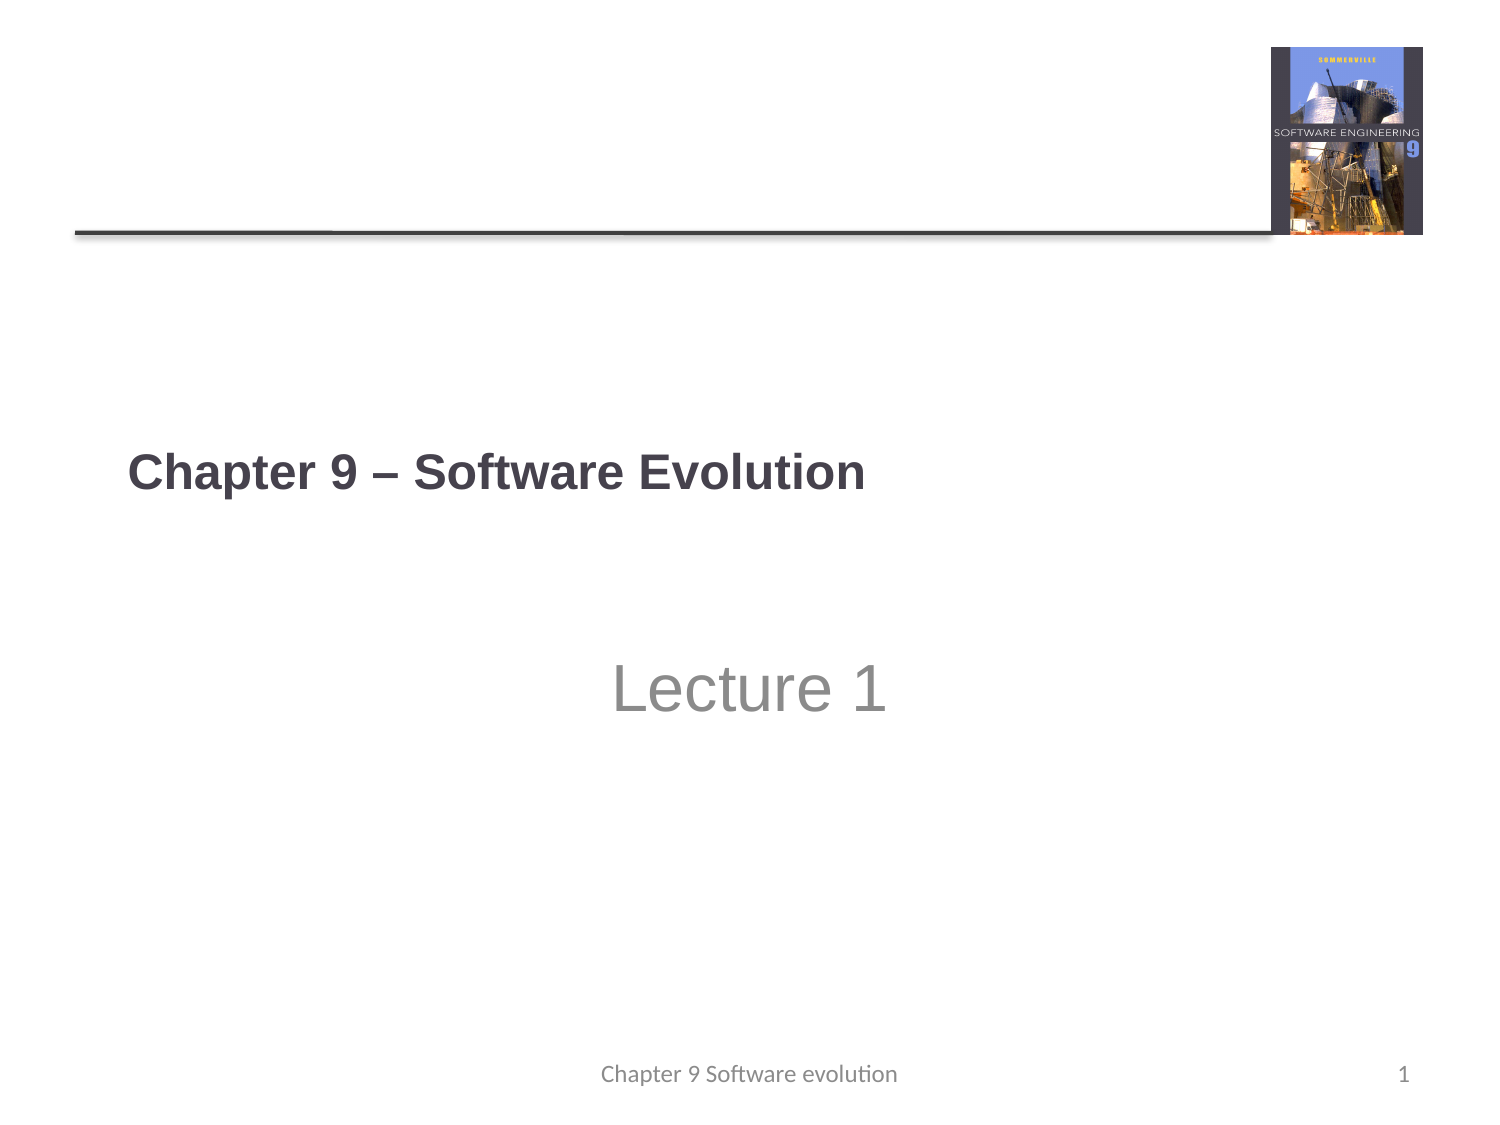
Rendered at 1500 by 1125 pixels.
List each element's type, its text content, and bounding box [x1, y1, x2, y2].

picture [1271, 47, 1423, 235]
subtitle Lecture 1 [225, 637, 1275, 925]
slide_number 1 [1074, 1042, 1425, 1103]
title Chapter 9 – Software Evolution [112, 349, 1388, 591]
footer Chapter 9 Software evolution [512, 1042, 988, 1103]
